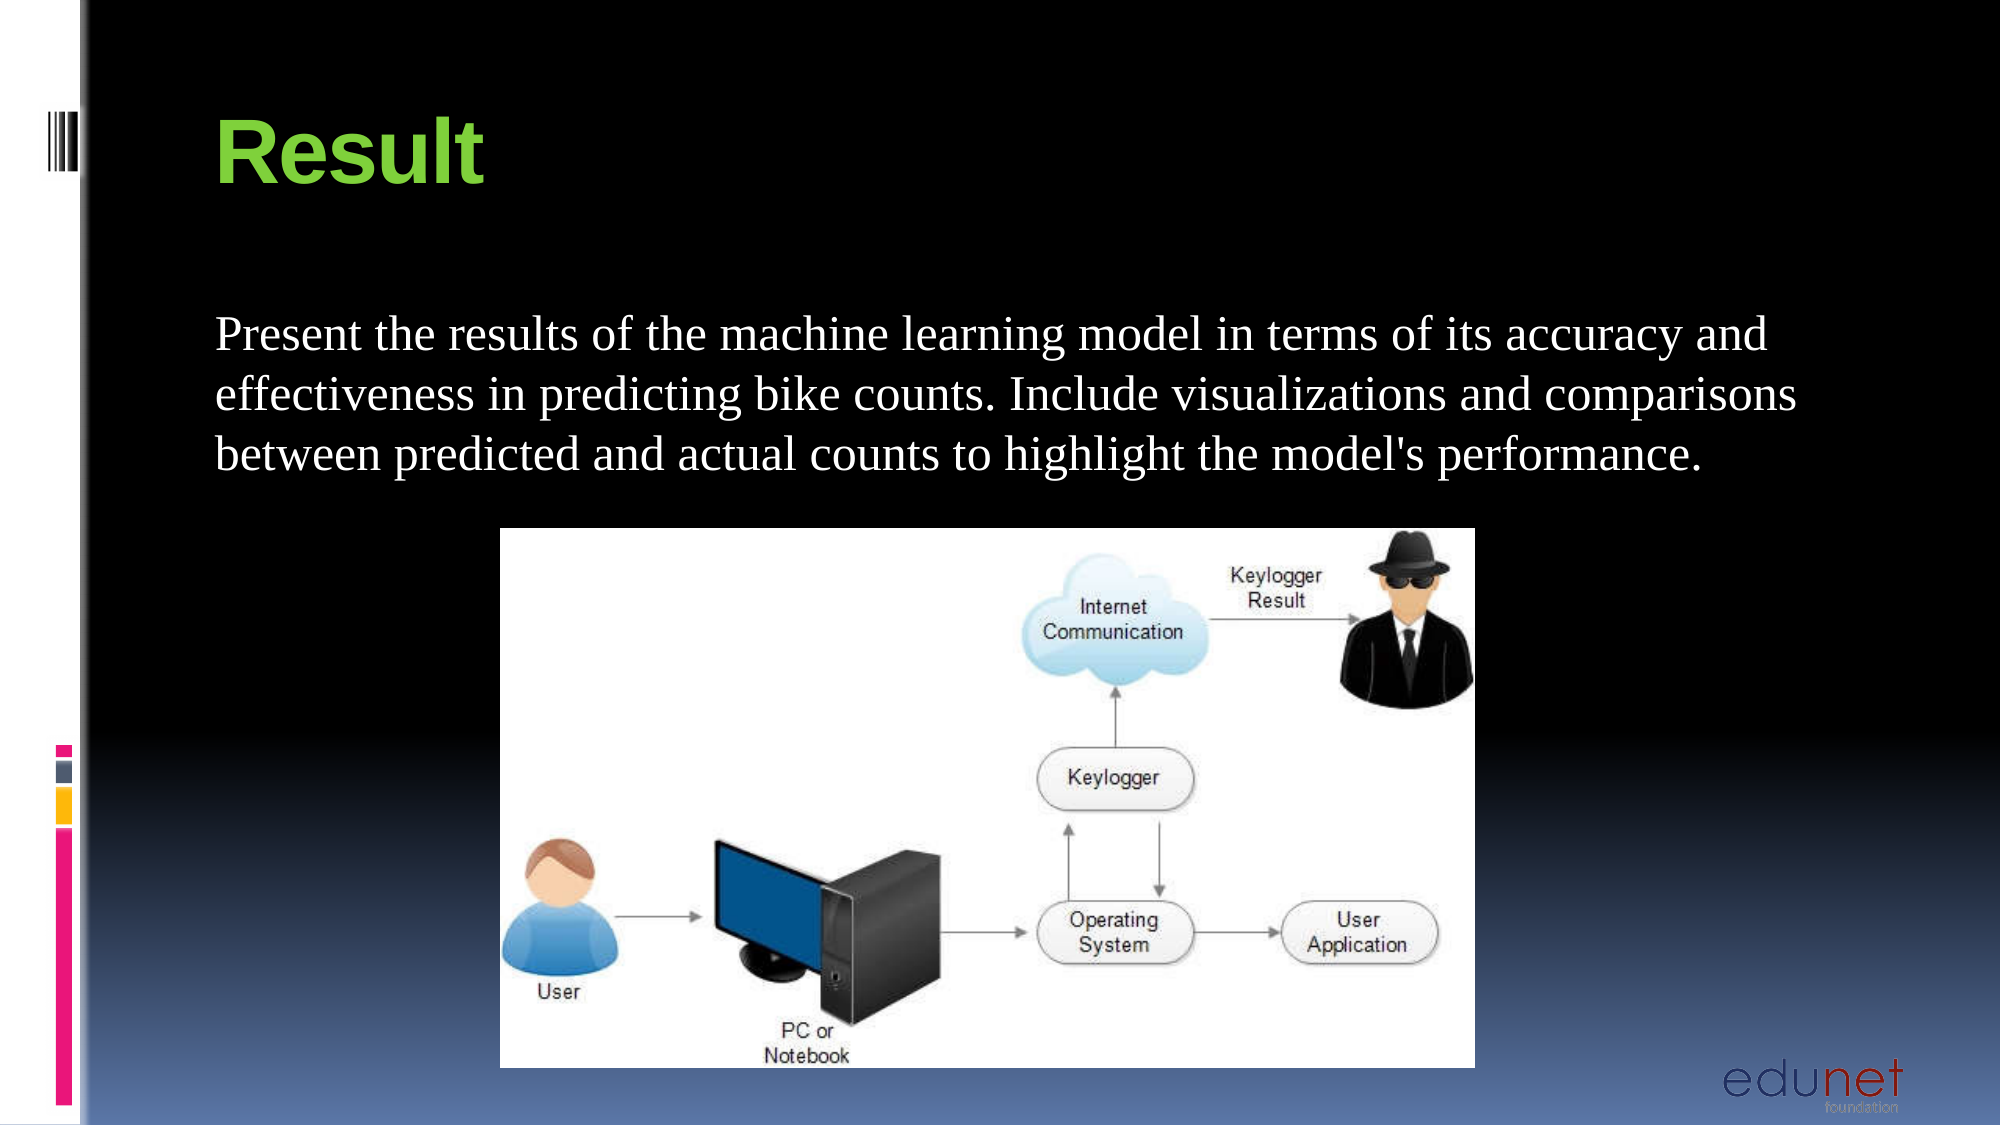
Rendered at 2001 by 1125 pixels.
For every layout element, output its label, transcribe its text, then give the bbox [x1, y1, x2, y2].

title Result [200, 83, 1900, 234]
picture [500, 527, 1475, 1068]
list Present the results of the machine learning model in terms of its accuracy and effectiveness in predicting bike counts. Include visualizations and comparisons between predicted and actual counts to highlight the model's performance. [200, 292, 1900, 1043]
picture [1719, 1056, 1905, 1116]
